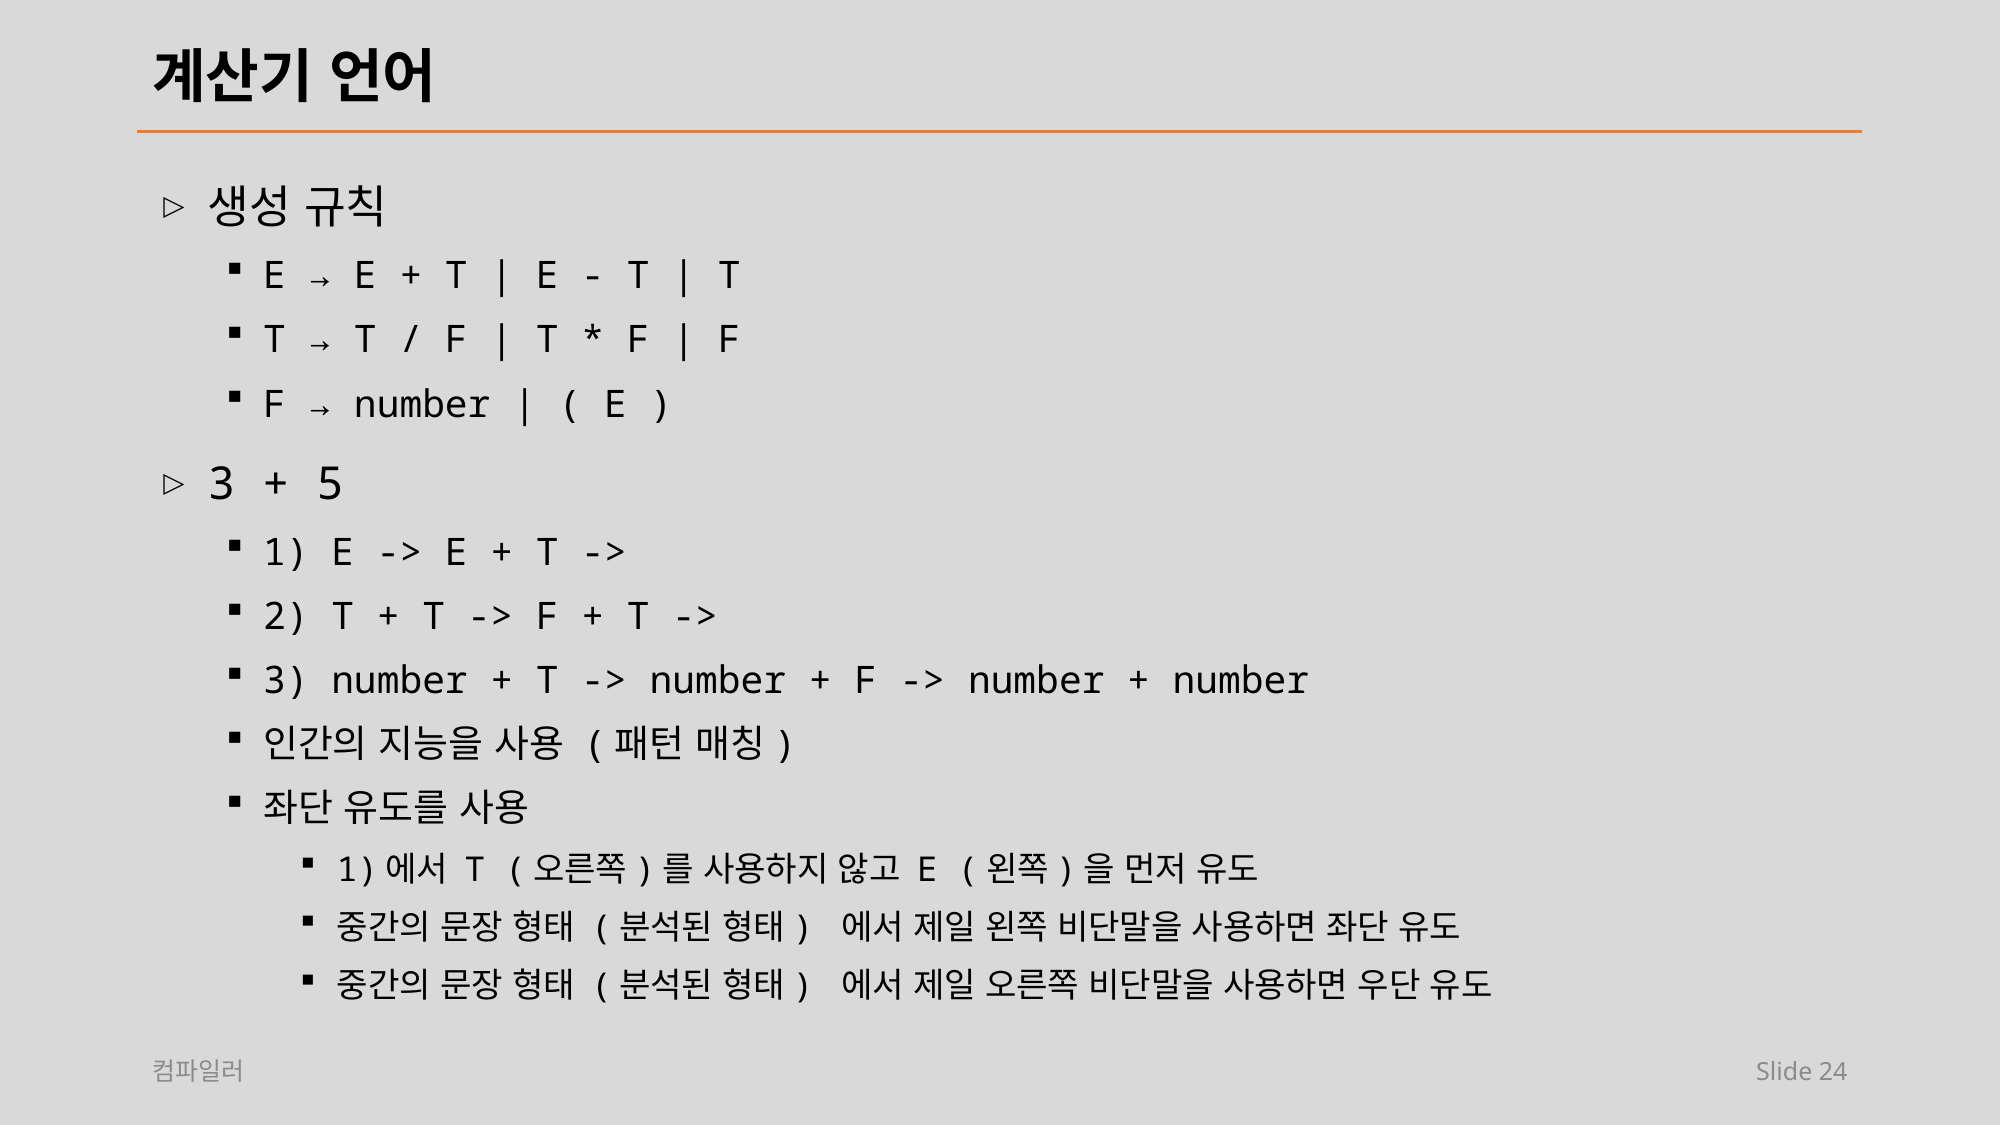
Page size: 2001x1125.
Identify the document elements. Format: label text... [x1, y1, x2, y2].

footer 컴파일러 [137, 1040, 531, 1101]
list 생성 규칙 E → E + T | E - T | T T → T / F | T * F | F F → number | ( E ) 3 + 5 1) E -> E + T -> 2) T + T -> F + T -> 3) number + T -> number + F -> number + number 인간의 지능을 사용 (패턴 매칭) 좌단 유도를 사용 1)에서 T (오른쪽)를 사용하지 않고 E (왼쪽)을 먼저 유도 중간의 문장 형태 (분석된 형태) 에서 제일 왼쪽 비단말을 사용하면 좌단 유도 중간의 문장 형태 (분석된 형태) 에서 제일 오른쪽 비단말을 사용하면 우단 유도 [137, 159, 1863, 1014]
slide_number Slide 24 [1412, 1042, 1863, 1103]
title 계산기 언어 [137, 33, 1863, 124]
